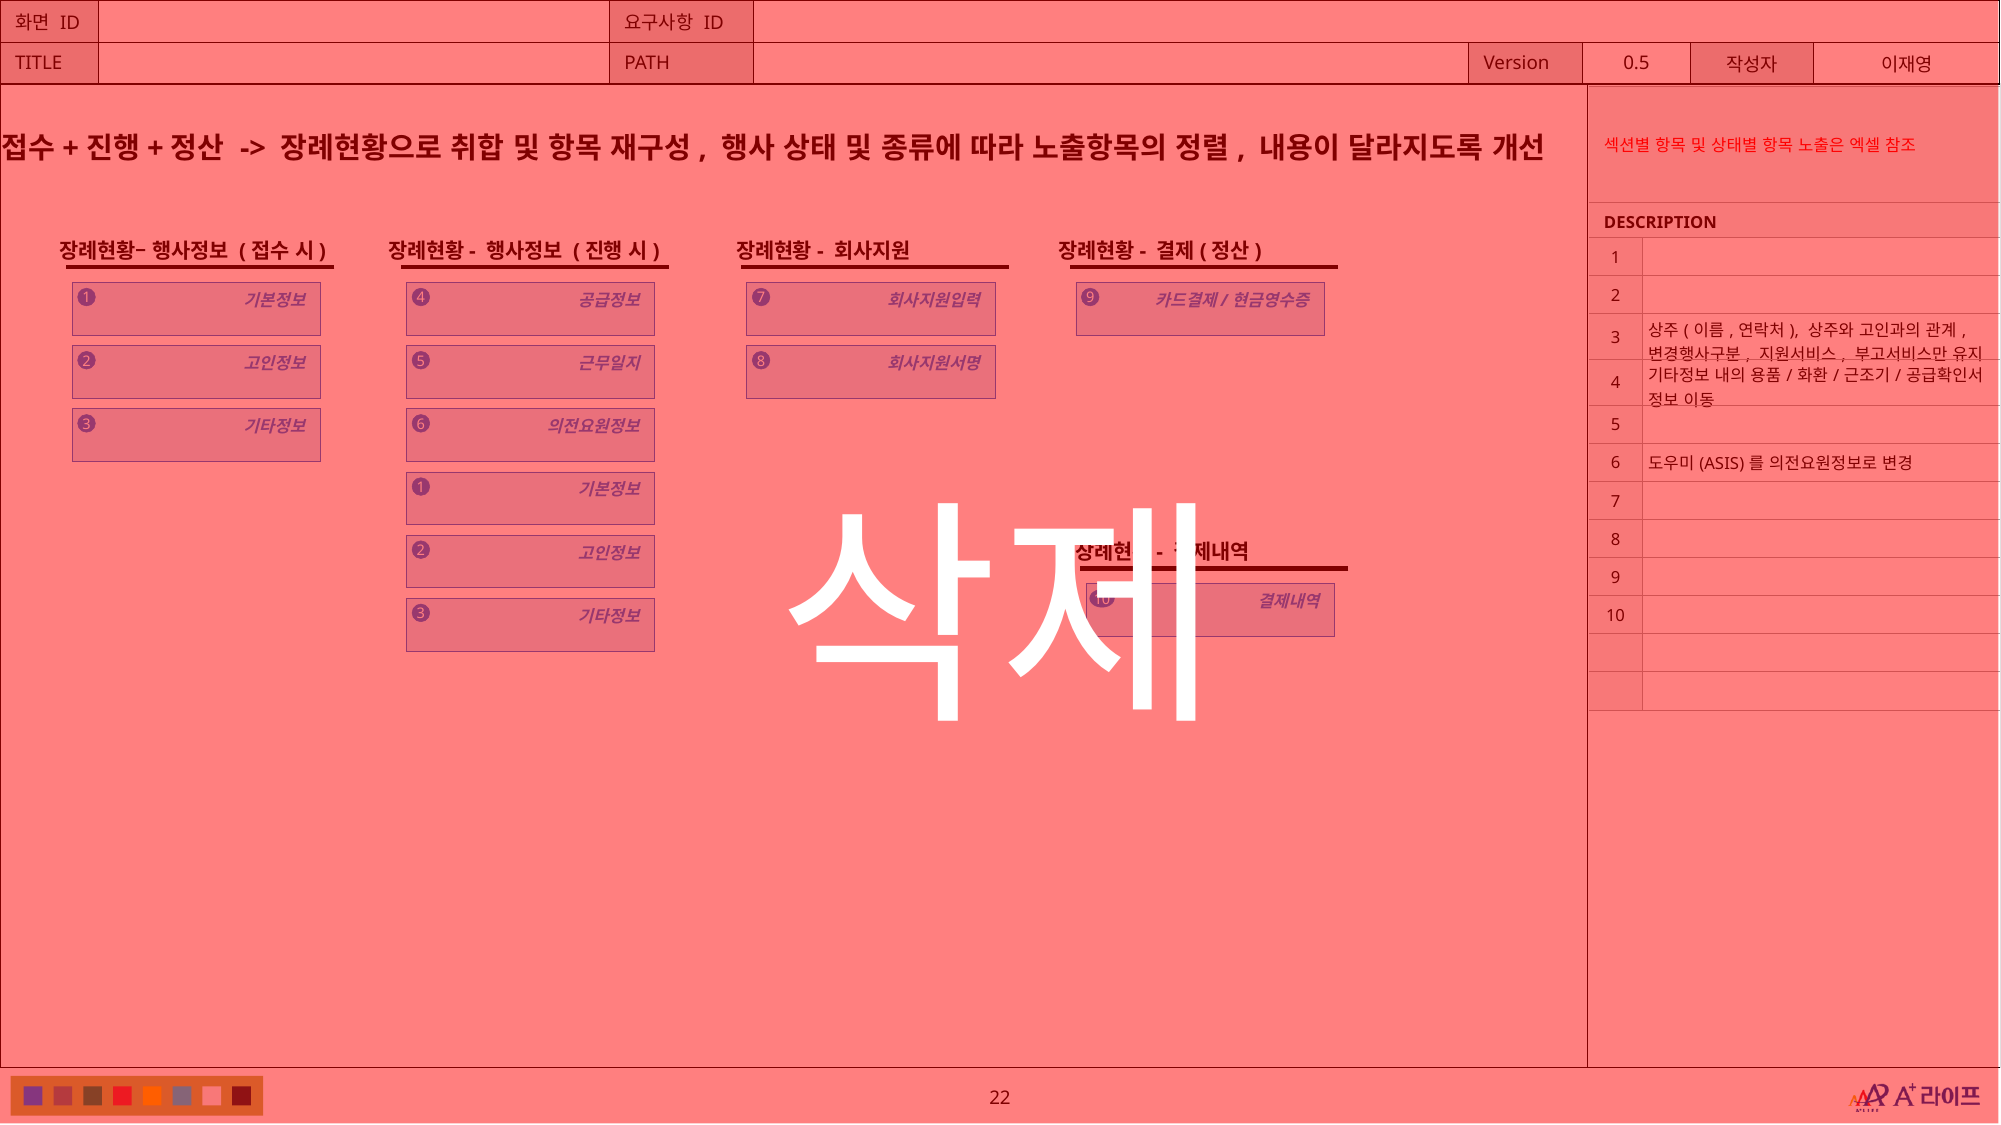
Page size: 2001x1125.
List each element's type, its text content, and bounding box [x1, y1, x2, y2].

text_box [400, 237, 669, 651]
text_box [66, 237, 335, 462]
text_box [1070, 237, 1339, 336]
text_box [1086, 583, 1335, 637]
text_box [740, 237, 1009, 399]
text_box 삭제 [0, 0, 1999, 1124]
